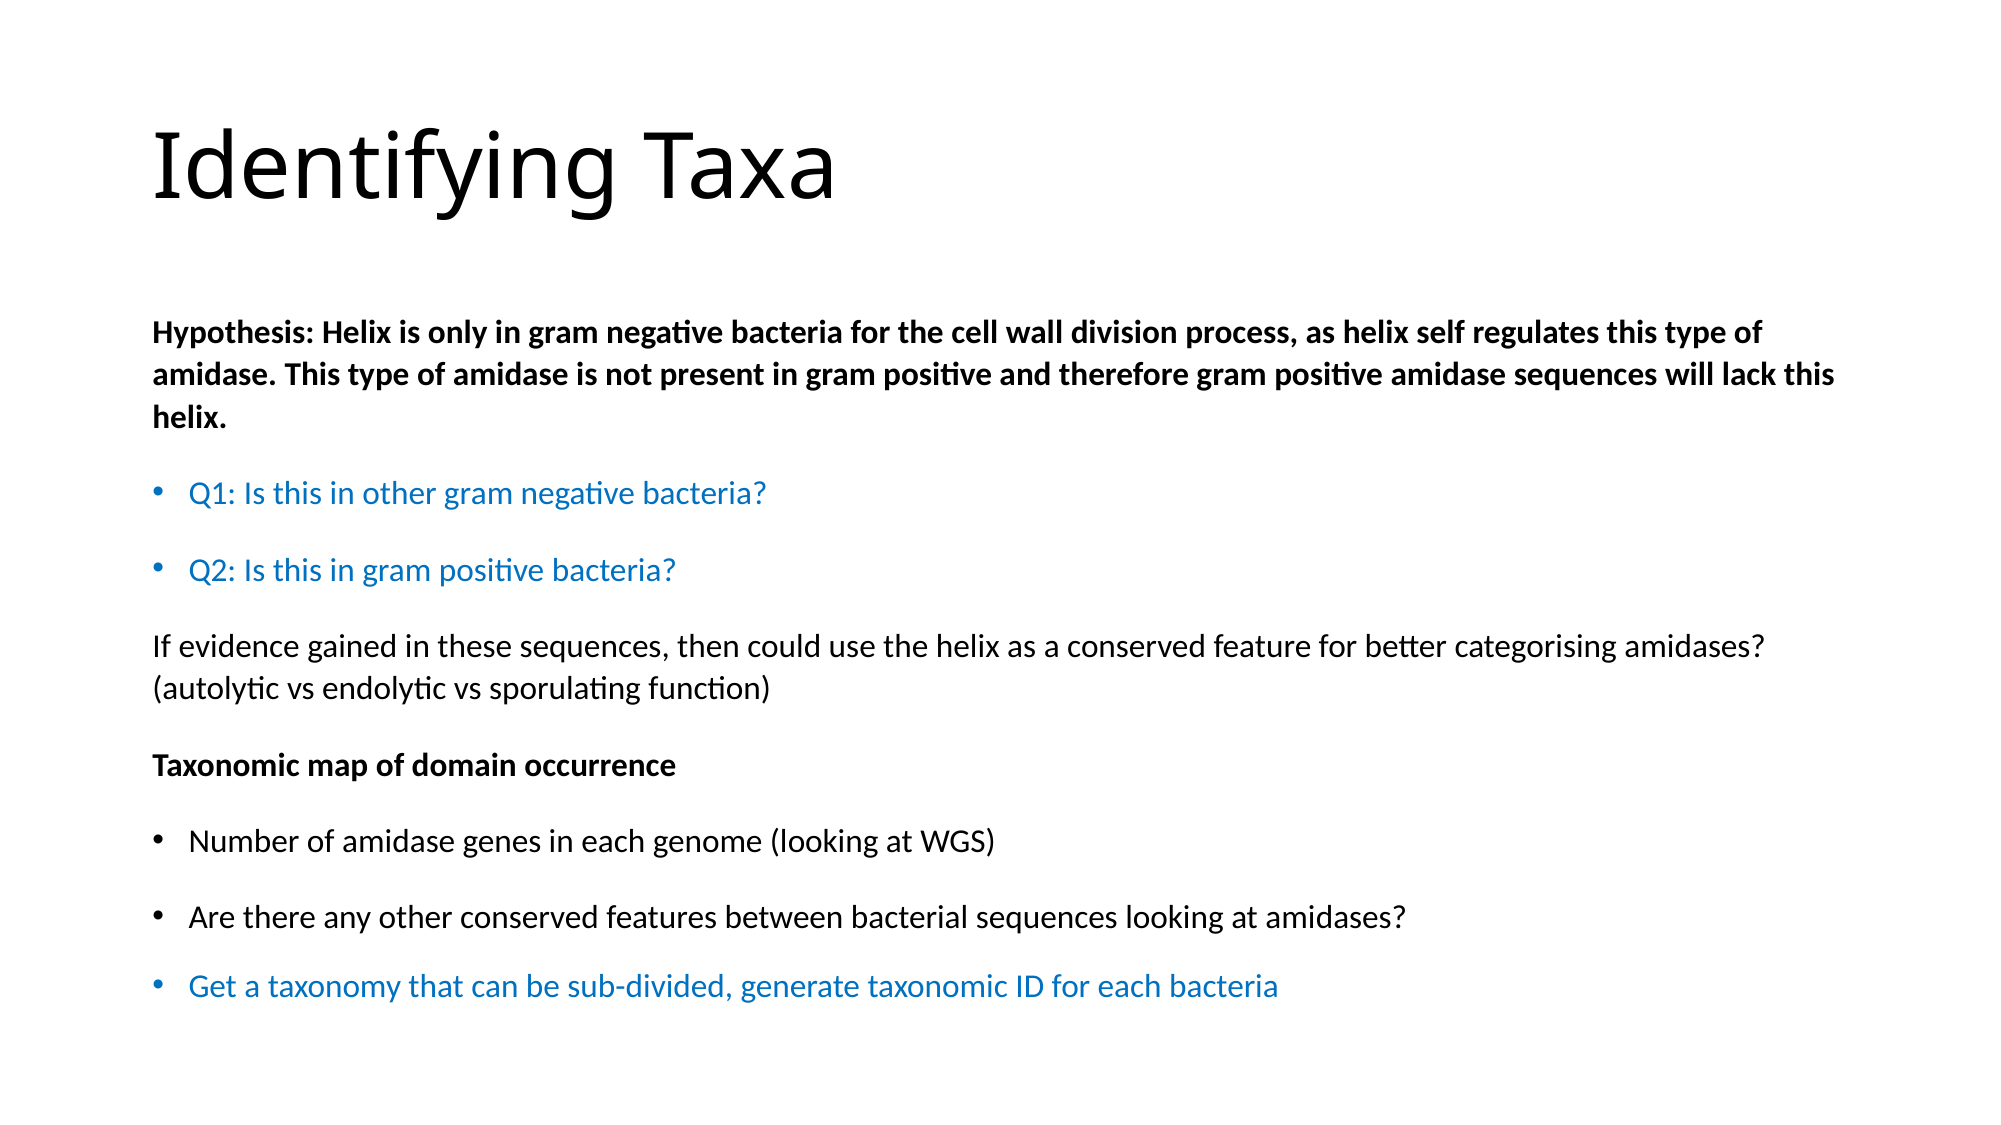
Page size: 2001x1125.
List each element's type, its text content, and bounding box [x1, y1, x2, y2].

list Hypothesis: Helix is only in gram negative bacteria for the cell wall division process, as helix self regulates this type of amidase. This type of amidase is not present in gram positive and therefore gram positive amidase sequences will lack this helix. Q1: Is this in other gram negative bacteria? Q2: Is this in gram positive bacteria? If evidence gained in these sequences, then could use the helix as a conserved feature for better categorising amidases? (autolytic vs endolytic vs sporulating function) Taxonomic map of domain occurrence Number of amidase genes in each genome (looking at WGS) Are there any other conserved features between bacterial sequences looking at amidases? Get a taxonomy that can be sub-divided, generate taxonomic ID for each bacteria [137, 299, 1863, 1014]
title Identifying Taxa [137, 59, 1863, 278]
